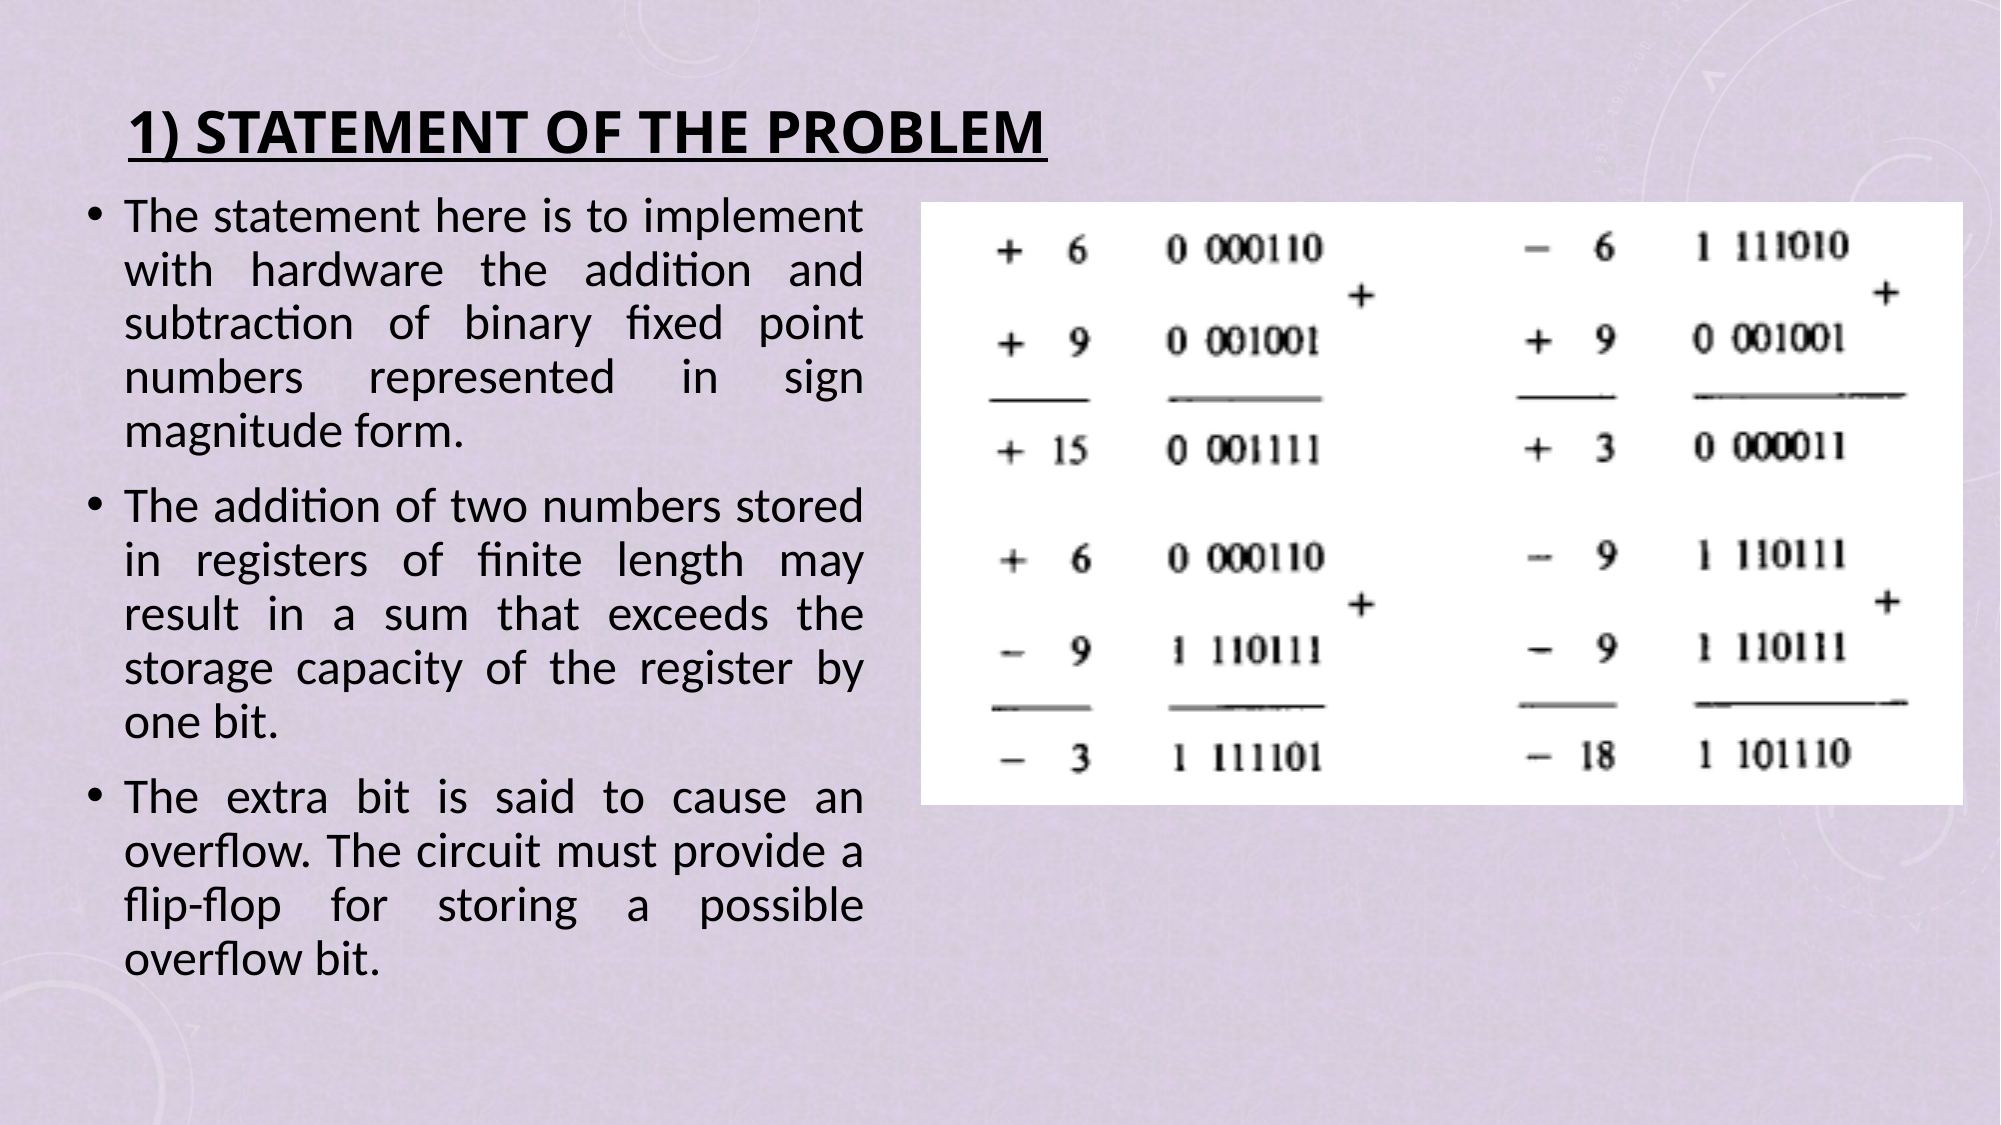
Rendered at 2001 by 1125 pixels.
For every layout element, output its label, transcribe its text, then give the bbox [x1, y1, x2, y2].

list The statement here is to implement with hardware the addition and subtraction of binary fixed point numbers represented in sign magnitude form. The addition of two numbers stored in registers of finite length may result in a sum that exceeds the storage capacity of the register by one bit. The extra bit is said to cause an overflow. The circuit must provide a flip-flop for storing a possible overflow bit. [71, 181, 880, 1030]
title 1) Statement of the problem [112, 57, 1144, 203]
picture [0, 0, 2000, 1125]
